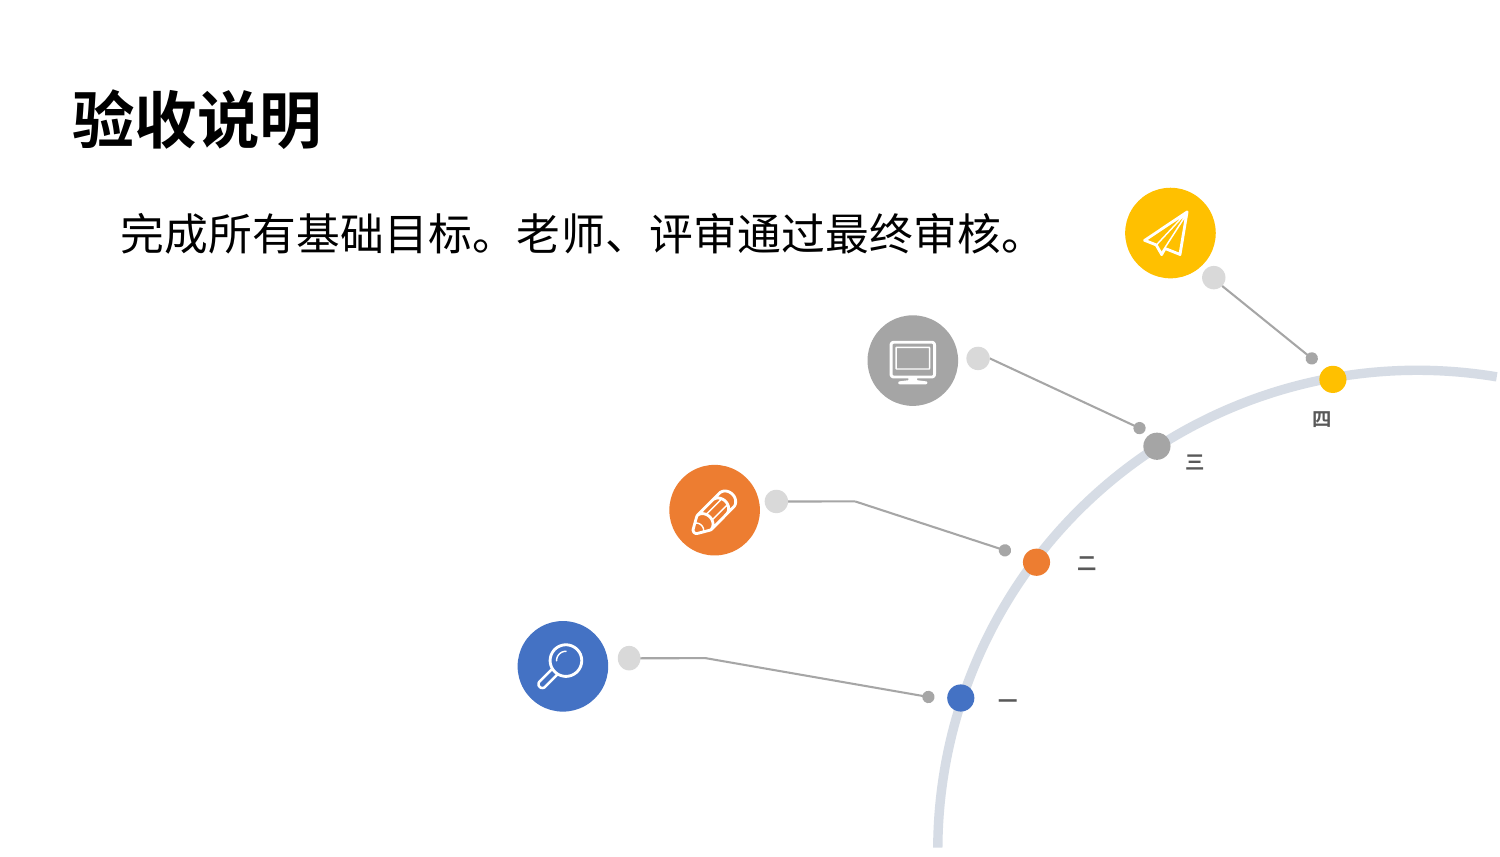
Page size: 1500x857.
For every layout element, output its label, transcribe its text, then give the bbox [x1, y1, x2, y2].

text_box 完成所有基础目标。老师、评审通过最终审核。 [68, 199, 1017, 267]
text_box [1125, 187, 1370, 438]
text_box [669, 464, 1135, 582]
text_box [517, 620, 1056, 721]
text_box 验收说明 [57, 0, 337, 163]
text_box [937, 369, 1497, 850]
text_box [867, 315, 1243, 481]
